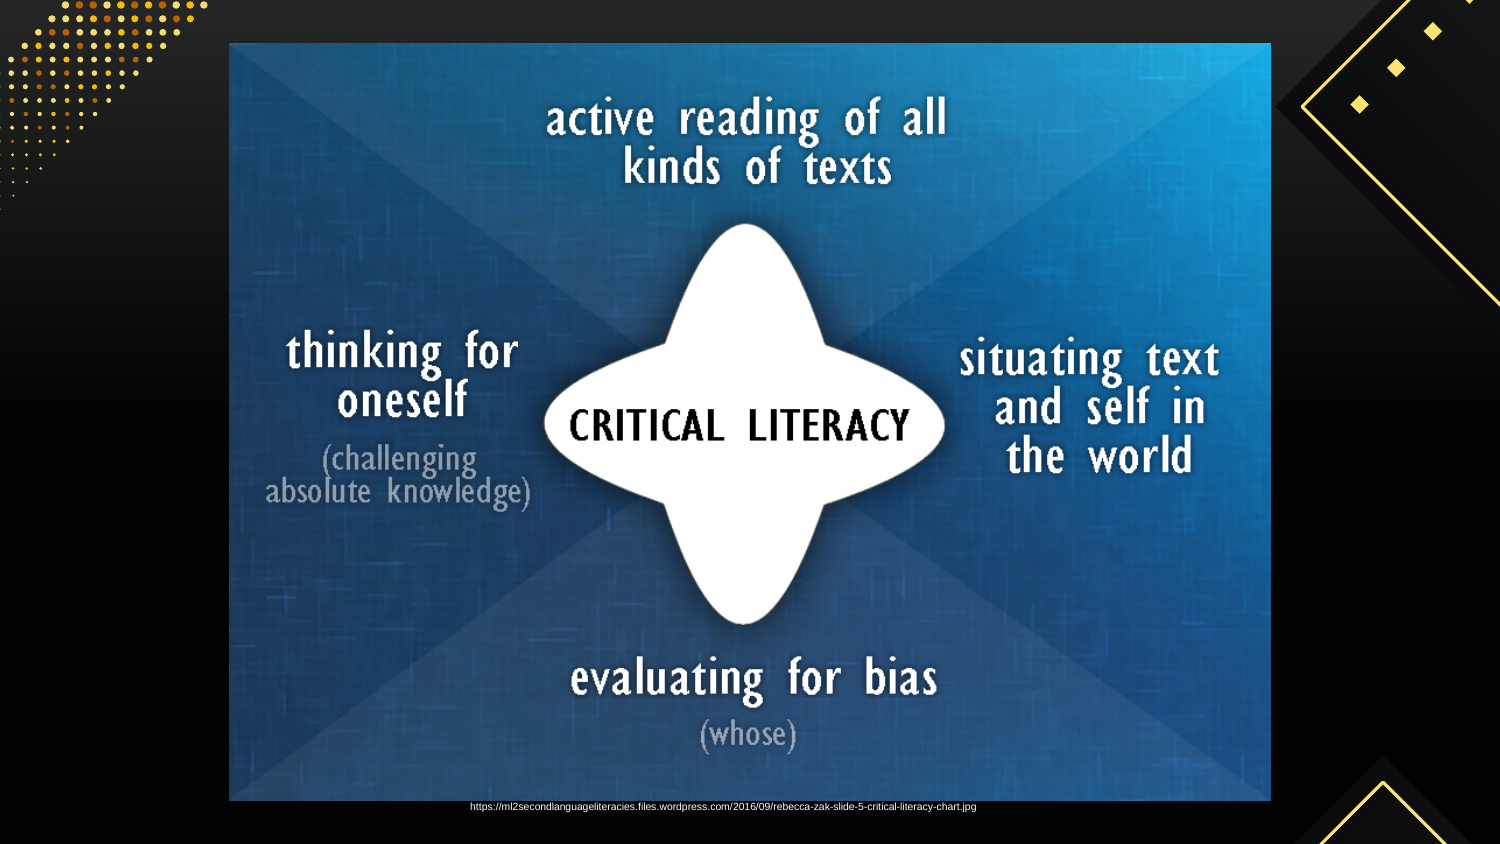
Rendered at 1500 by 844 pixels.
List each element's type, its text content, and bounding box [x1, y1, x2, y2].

picture [228, 42, 1272, 801]
text_box https://ml2secondlanguageliteracies.files.wordpress.com/2016/09/rebecca-zak-slide-5-critical-literacy-chart.jpg [455, 809, 1045, 819]
